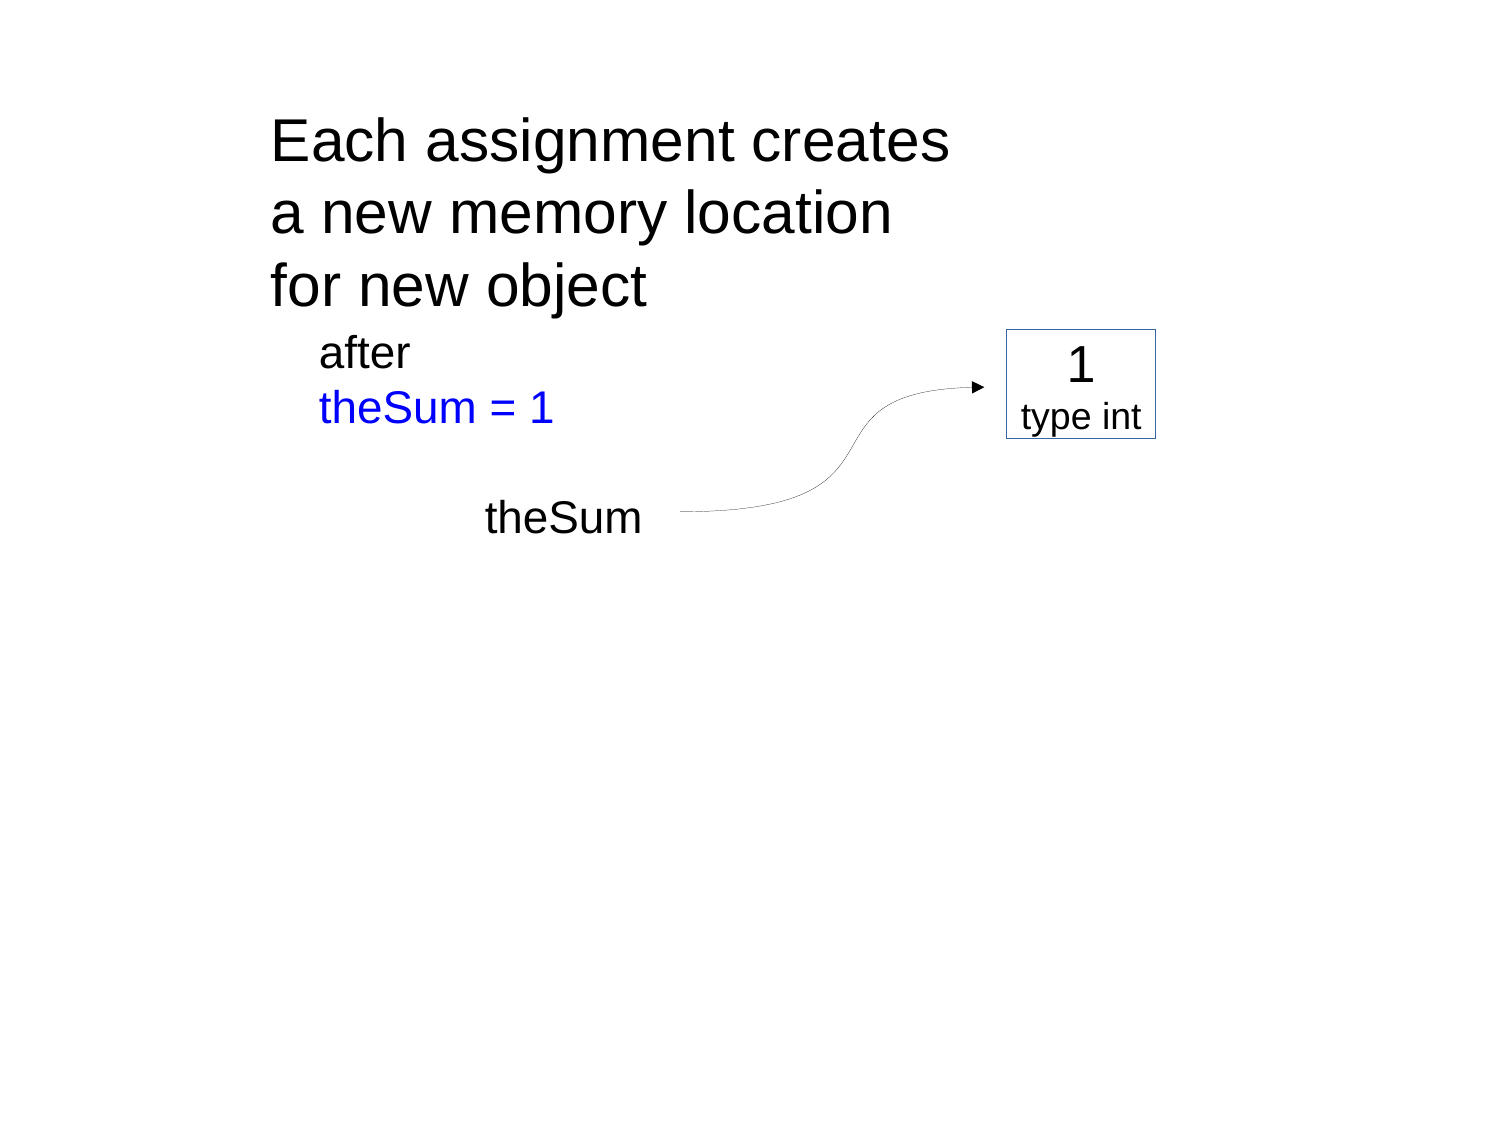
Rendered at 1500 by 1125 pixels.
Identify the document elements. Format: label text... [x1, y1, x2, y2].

text_box after theSum = 1 theSum [305, 315, 680, 708]
text_box Each assignment creates a new memory location for new object [257, 94, 1103, 310]
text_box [679, 386, 985, 512]
text_box 1 type int [1006, 329, 1156, 439]
